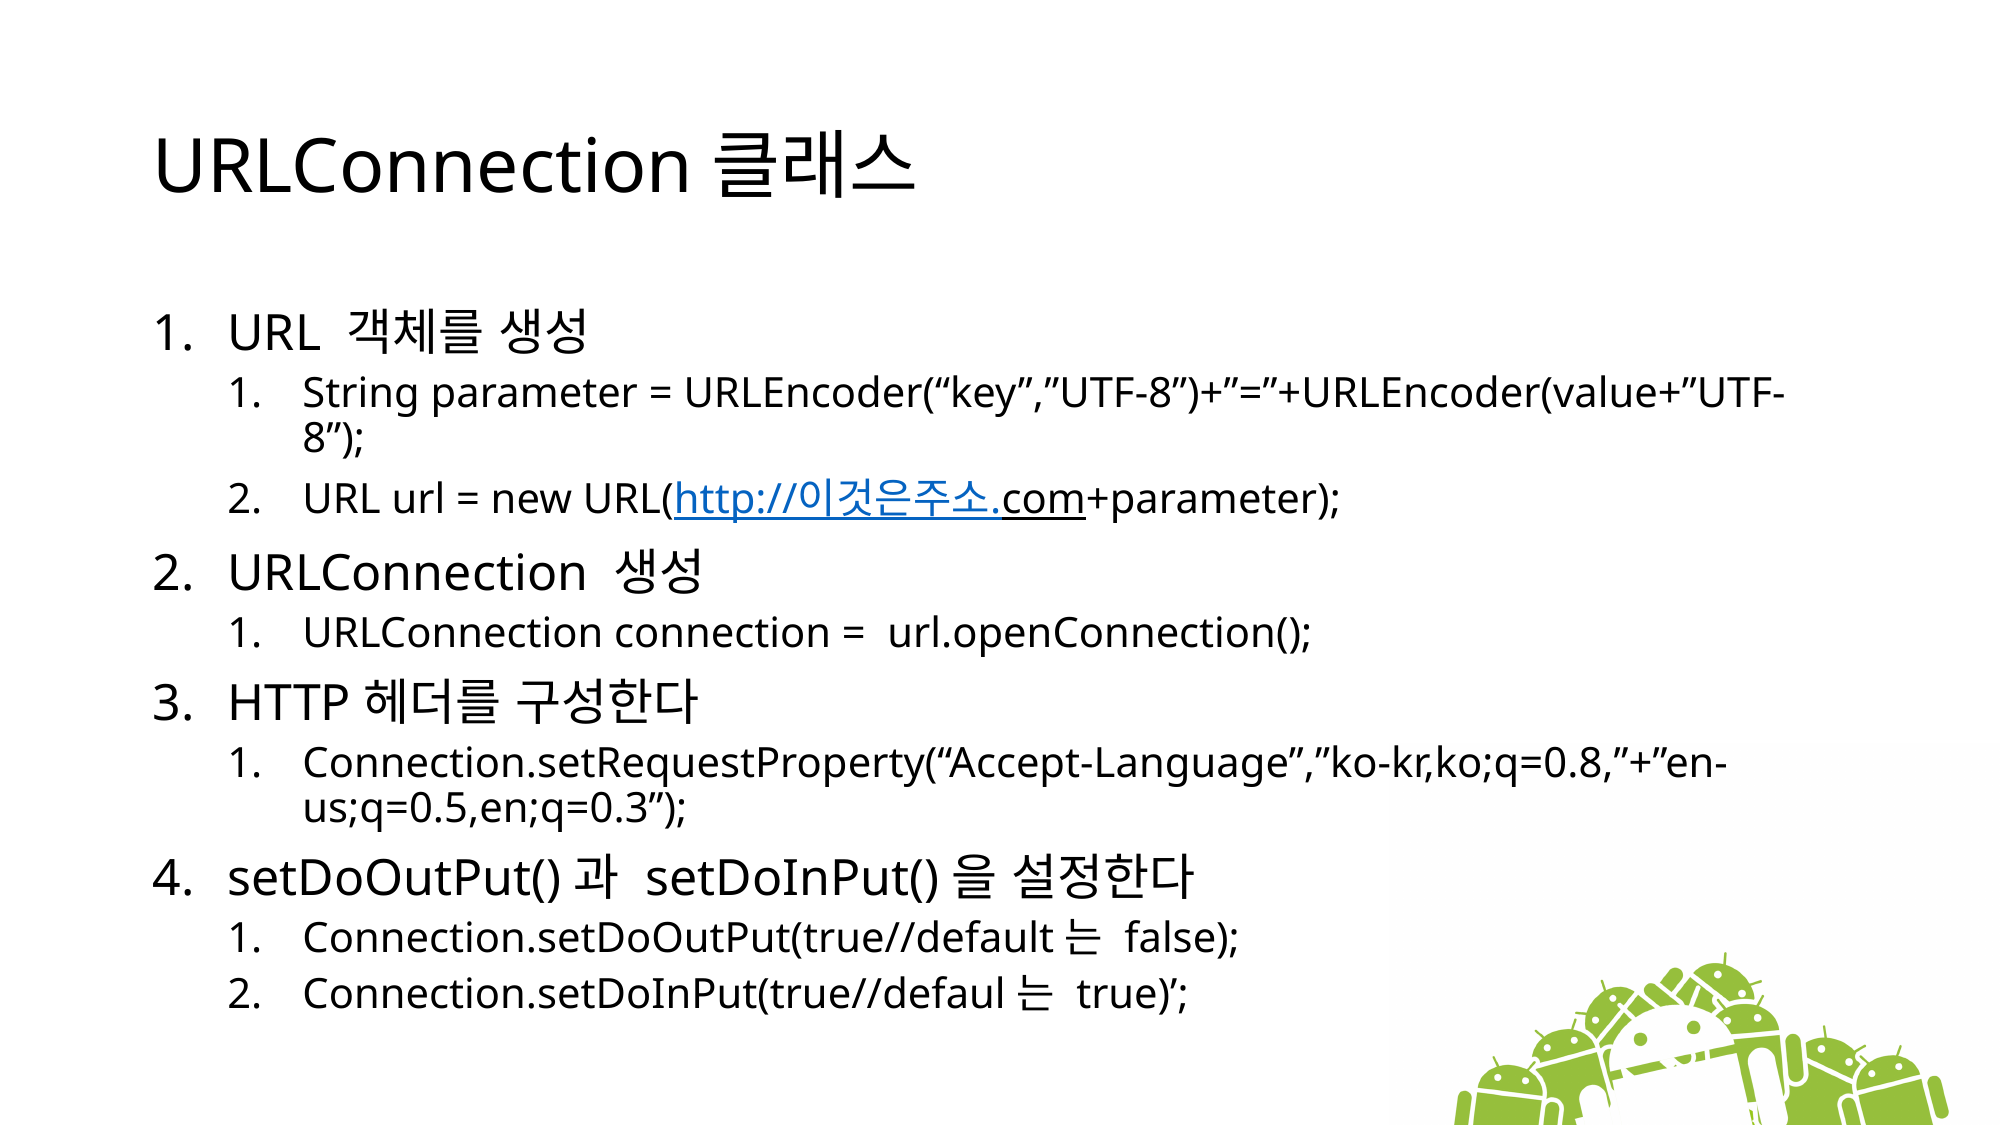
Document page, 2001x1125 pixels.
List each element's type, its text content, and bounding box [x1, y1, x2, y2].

picture [1389, 743, 2000, 1125]
title URLConnection클래스 [137, 59, 1863, 278]
list URL 객체를 생성 String parameter = URLEncoder(“key”,”UTF-8”)+”=”+URLEncoder(value+”UTF-8”); URL url = new URL(http://이것은주소.com+parameter); URLConnection 생성 URLConnection connection = url.openConnection(); HTTP헤더를 구성한다 Connection.setRequestProperty(“Accept-Language”,”ko-kr,ko;q=0.8,”+”en-us;q=0.5,en;q=0.3”); setDoOutPut()과 setDoInPut()을 설정한다 Connection.setDoOutPut(true//default는 false); Connection.setDoInPut(true//defaul는 true)’; [137, 299, 1863, 1014]
